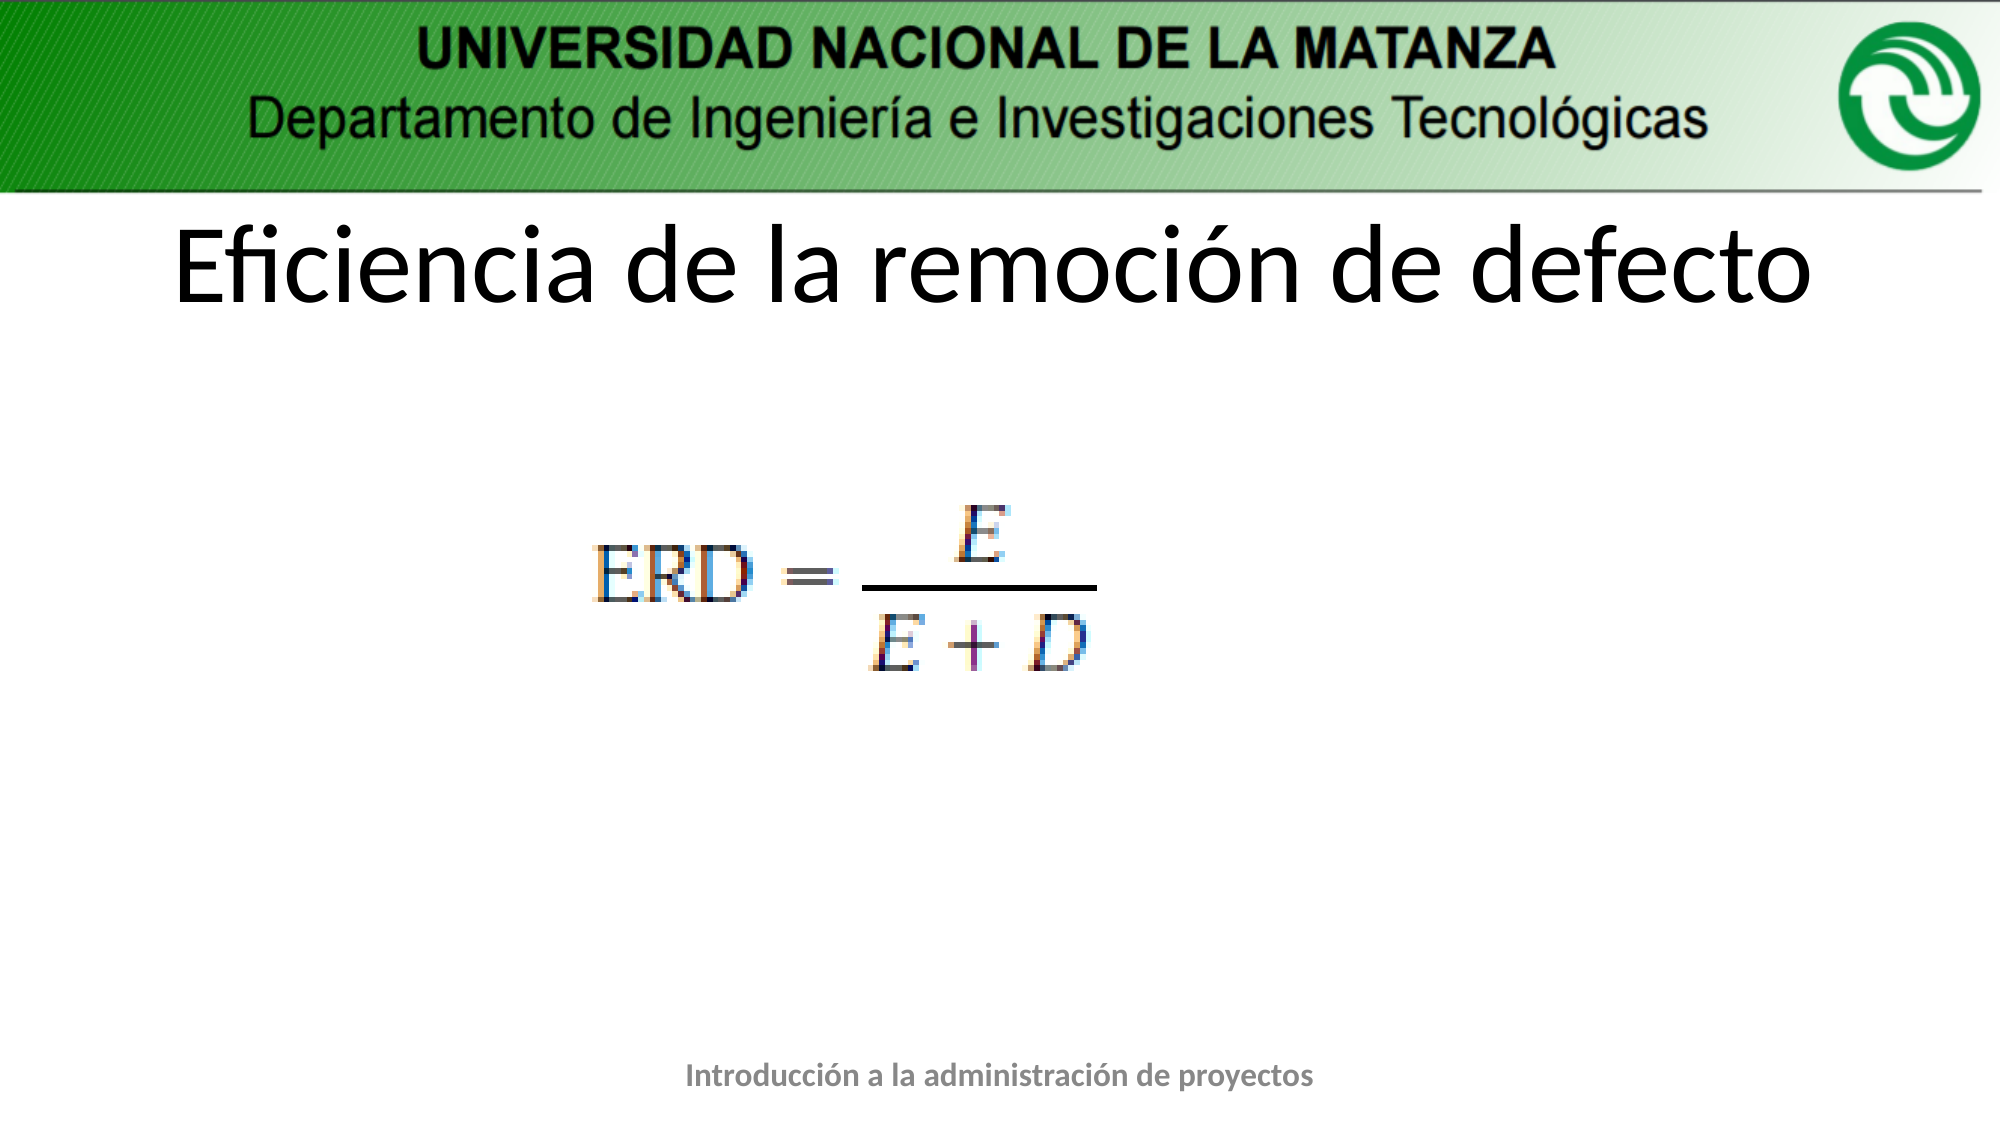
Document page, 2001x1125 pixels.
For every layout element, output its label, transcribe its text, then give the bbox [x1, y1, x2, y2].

footer Introducción a la administración de proyectos [662, 1042, 1338, 1103]
picture [0, 0, 2000, 196]
subtitle [364, 401, 1783, 973]
title Eficiencia de la remoción de defecto [38, 247, 1950, 335]
picture [512, 444, 1315, 746]
